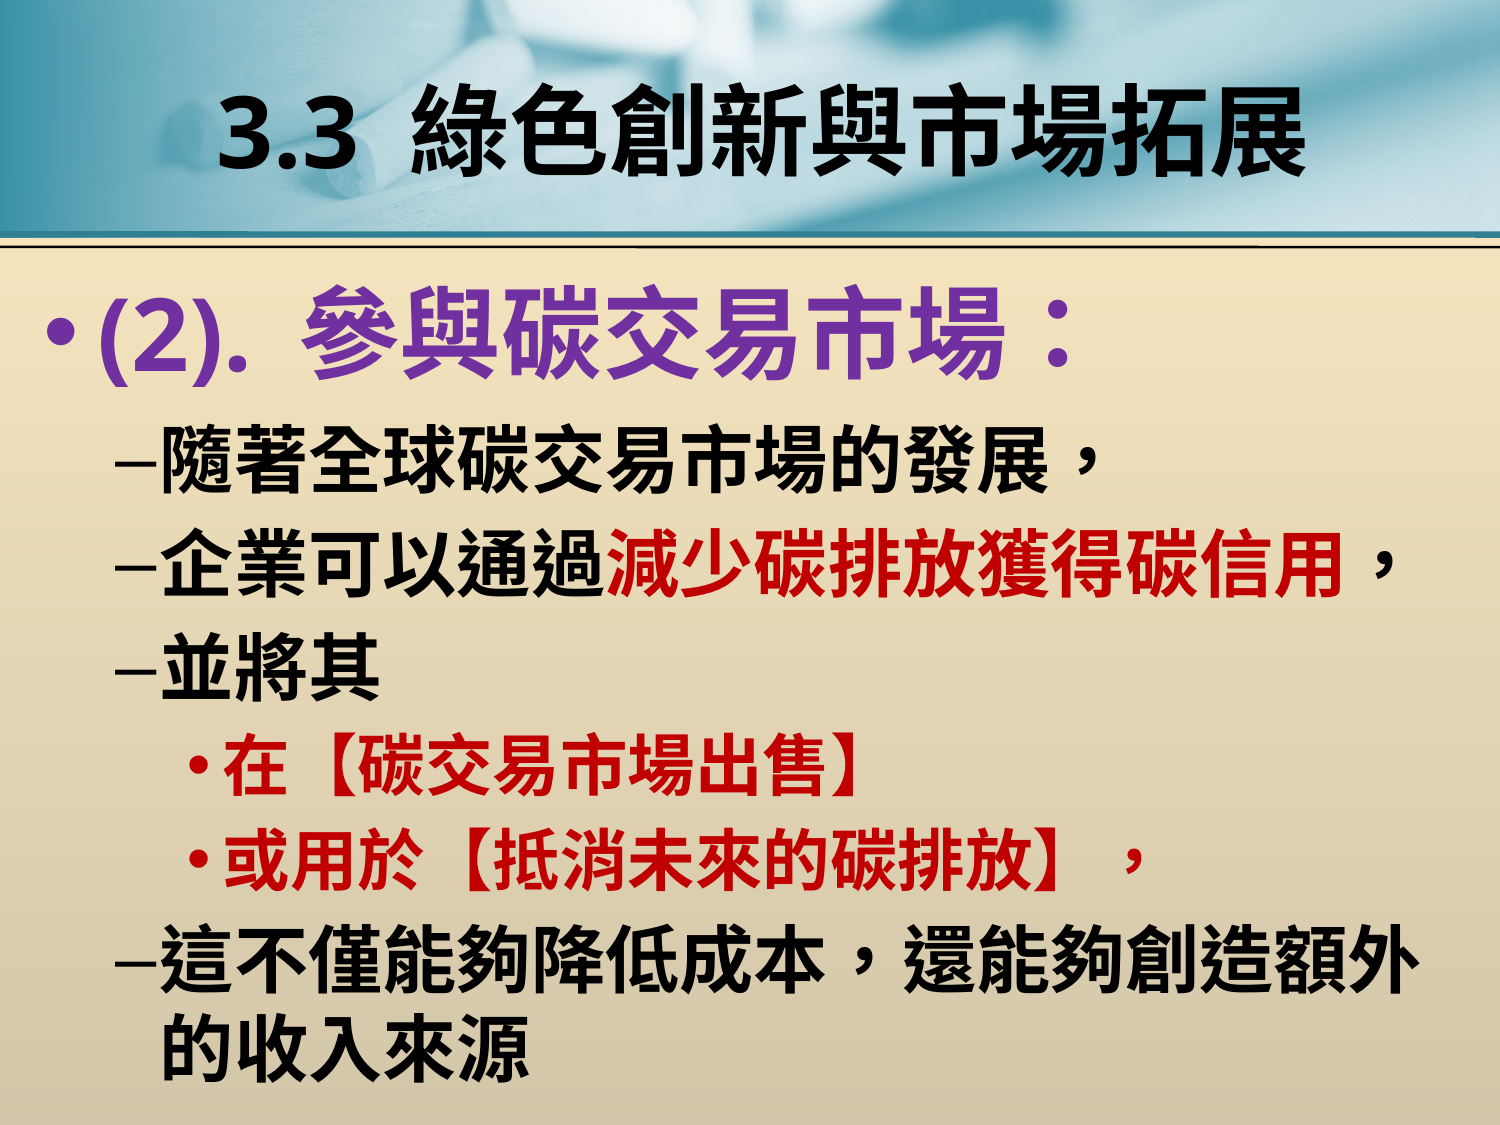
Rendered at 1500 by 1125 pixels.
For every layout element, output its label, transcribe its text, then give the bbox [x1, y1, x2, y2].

list (2). 參與碳交易市場： 隨著全球碳交易市場的發展， 企業可以通過減少碳排放獲得碳信用， 並將其 在【碳交易市場出售】 或用於【抵消未來的碳排放】， 這不僅能夠降低成本，還能夠創造額外的收入來源 [29, 262, 1481, 1103]
title 3.3 綠色創新與市場拓展 [45, 24, 1481, 233]
